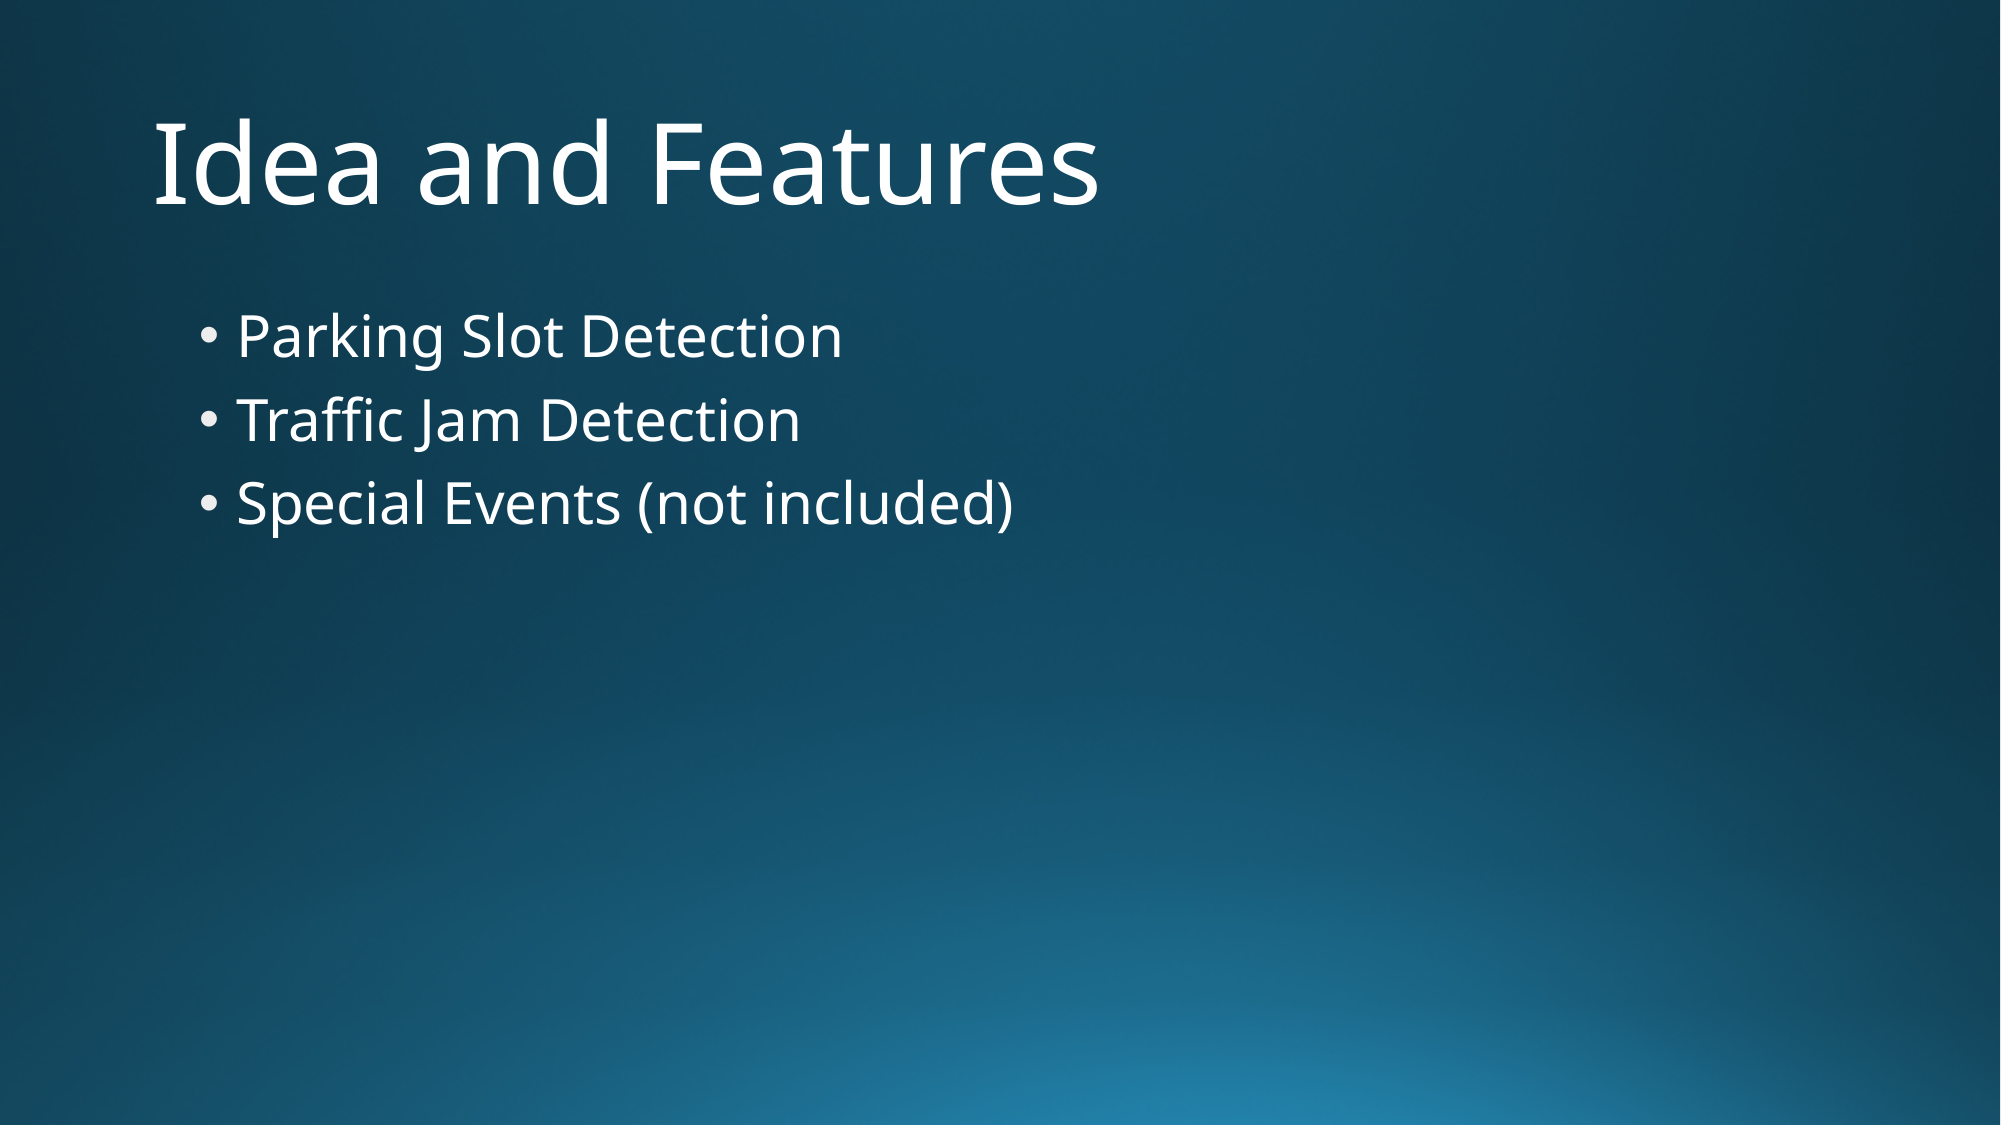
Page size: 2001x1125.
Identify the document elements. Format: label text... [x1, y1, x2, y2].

title Idea and Features [137, 59, 1863, 278]
list Parking Slot Detection Traffic Jam Detection Special Events (not included) [183, 299, 1863, 1014]
picture [0, 0, 2001, 1125]
